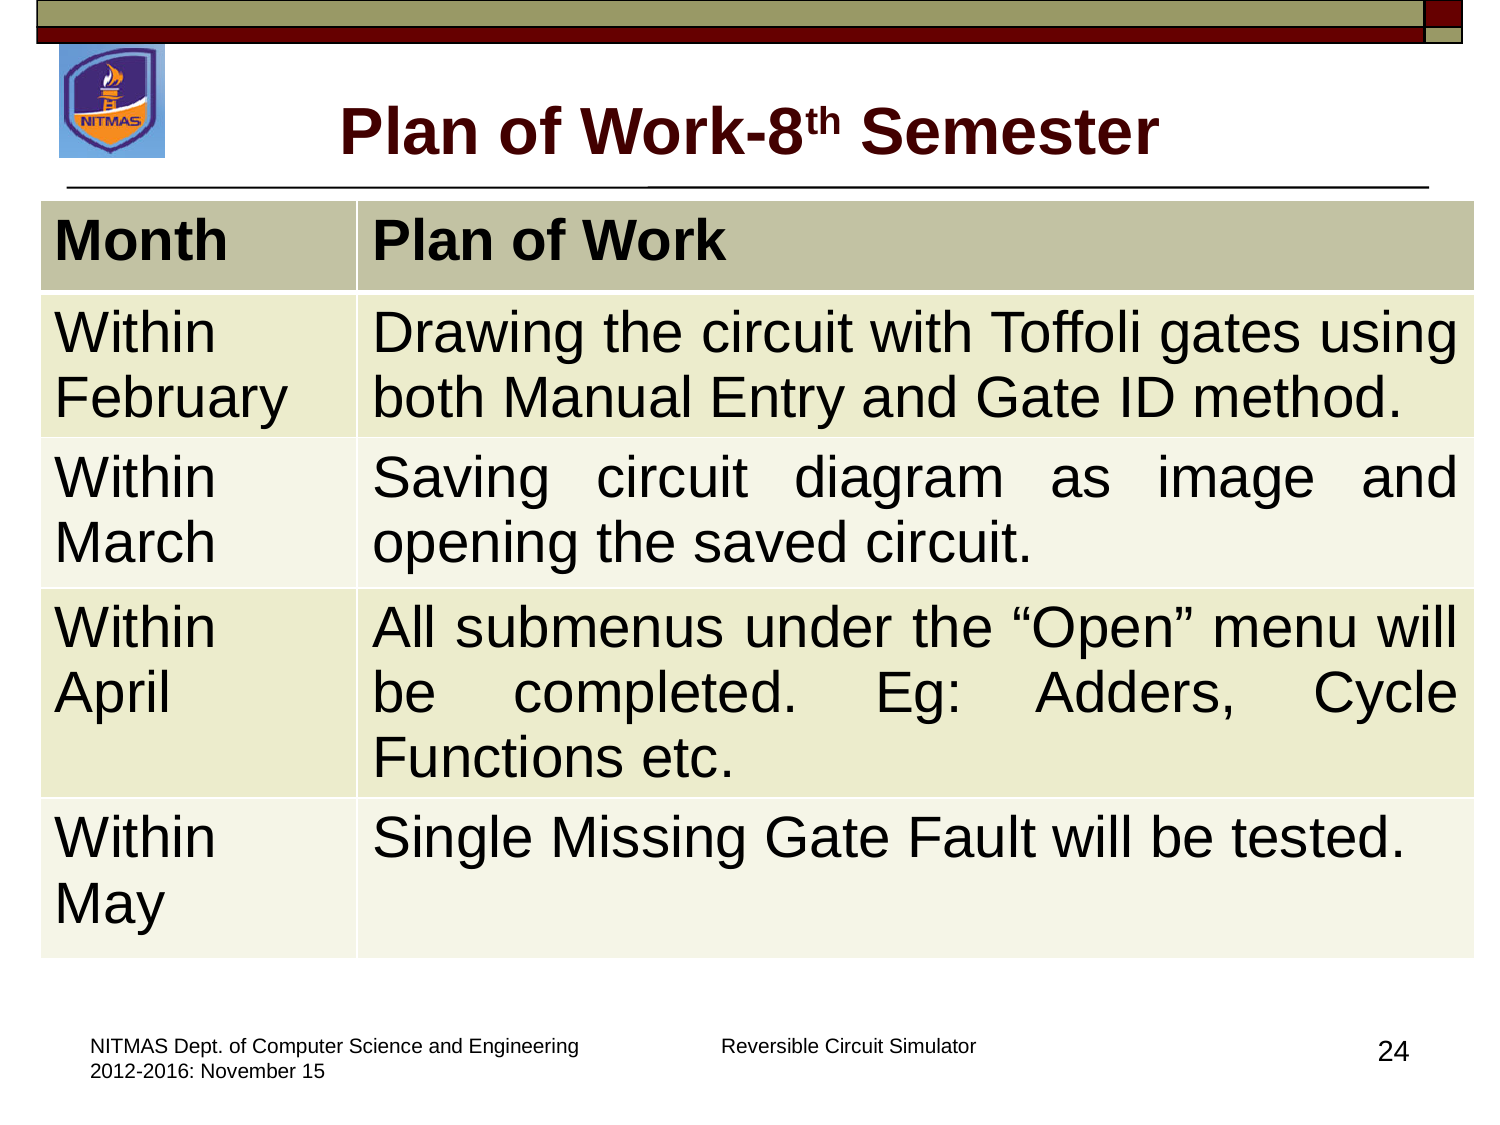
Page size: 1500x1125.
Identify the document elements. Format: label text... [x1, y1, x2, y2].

table_header Plan of Work [358, 201, 1474, 290]
slide_number 24 [1112, 1024, 1426, 1101]
table_cell All submenus under the “Open” menu will be completed. Eg: Adders, Cycle Functions etc. [358, 589, 1474, 797]
table_cell Drawing the circuit with Toffoli gates using both Manual Entry and Gate ID method. [358, 295, 1474, 437]
table_header Month [41, 201, 356, 290]
table_cell Within May [41, 799, 356, 958]
title Plan of Work-8th Semester [74, 67, 1426, 176]
table_cell Within April [41, 589, 356, 797]
table_cell Within February [41, 295, 356, 437]
table_cell Within March [41, 438, 356, 587]
table_cell Saving circuit diagram as image and opening the saved circuit. [358, 438, 1474, 587]
footer Reversible Circuit Simulator [647, 1024, 1051, 1101]
picture [59, 44, 165, 158]
table_cell Single Missing Gate Fault will be tested. [358, 799, 1474, 958]
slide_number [74, 1024, 631, 1101]
